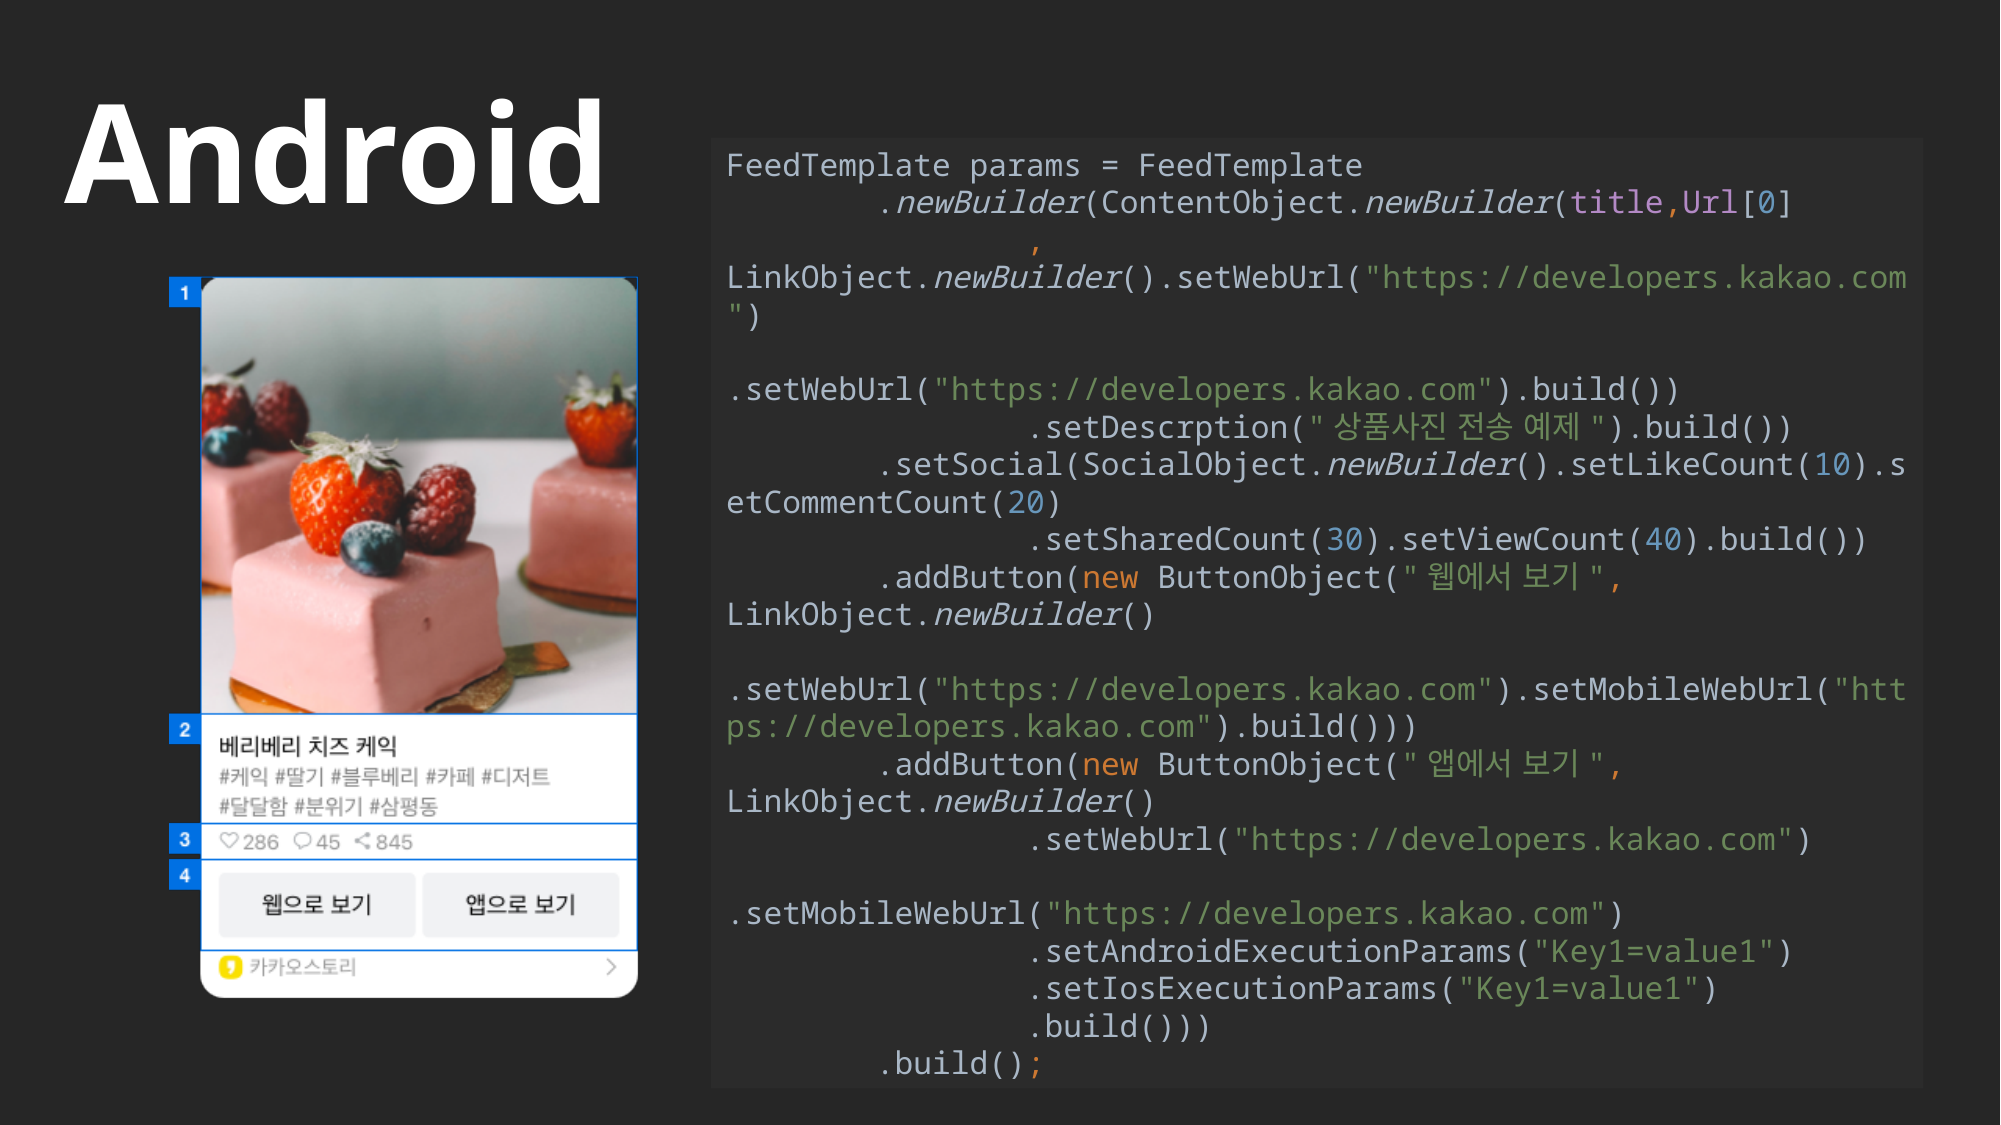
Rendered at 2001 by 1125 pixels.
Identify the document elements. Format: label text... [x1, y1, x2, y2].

text_box Android [49, 58, 626, 239]
text_box FeedTemplate params = FeedTemplate .newBuilder(ContentObject.newBuilder(title,Url[0] , LinkObject.newBuilder().setWebUrl("https://developers.kakao.com") .setWebUrl("https://developers.kakao.com").build()) .setDescrption("상품사진 전송 예제").build()) .setSocial(SocialObject.newBuilder().setLikeCount(10).setCommentCount(20) .setSharedCount(30).setViewCount(40).build()) .addButton(new ButtonObject("웹에서 보기", LinkObject.newBuilder() .setWebUrl("https://developers.kakao.com").setMobileWebUrl("https://developers.kakao.com").build())) .addButton(new ButtonObject("앱에서 보기", LinkObject.newBuilder() .setWebUrl("https://developers.kakao.com") .setMobileWebUrl("https://developers.kakao.com") .setAndroidExecutionParams("Key1=value1") .setIosExecutionParams("Key1=value1") .build())) .build(); [711, 137, 1924, 1089]
picture [169, 275, 640, 1000]
